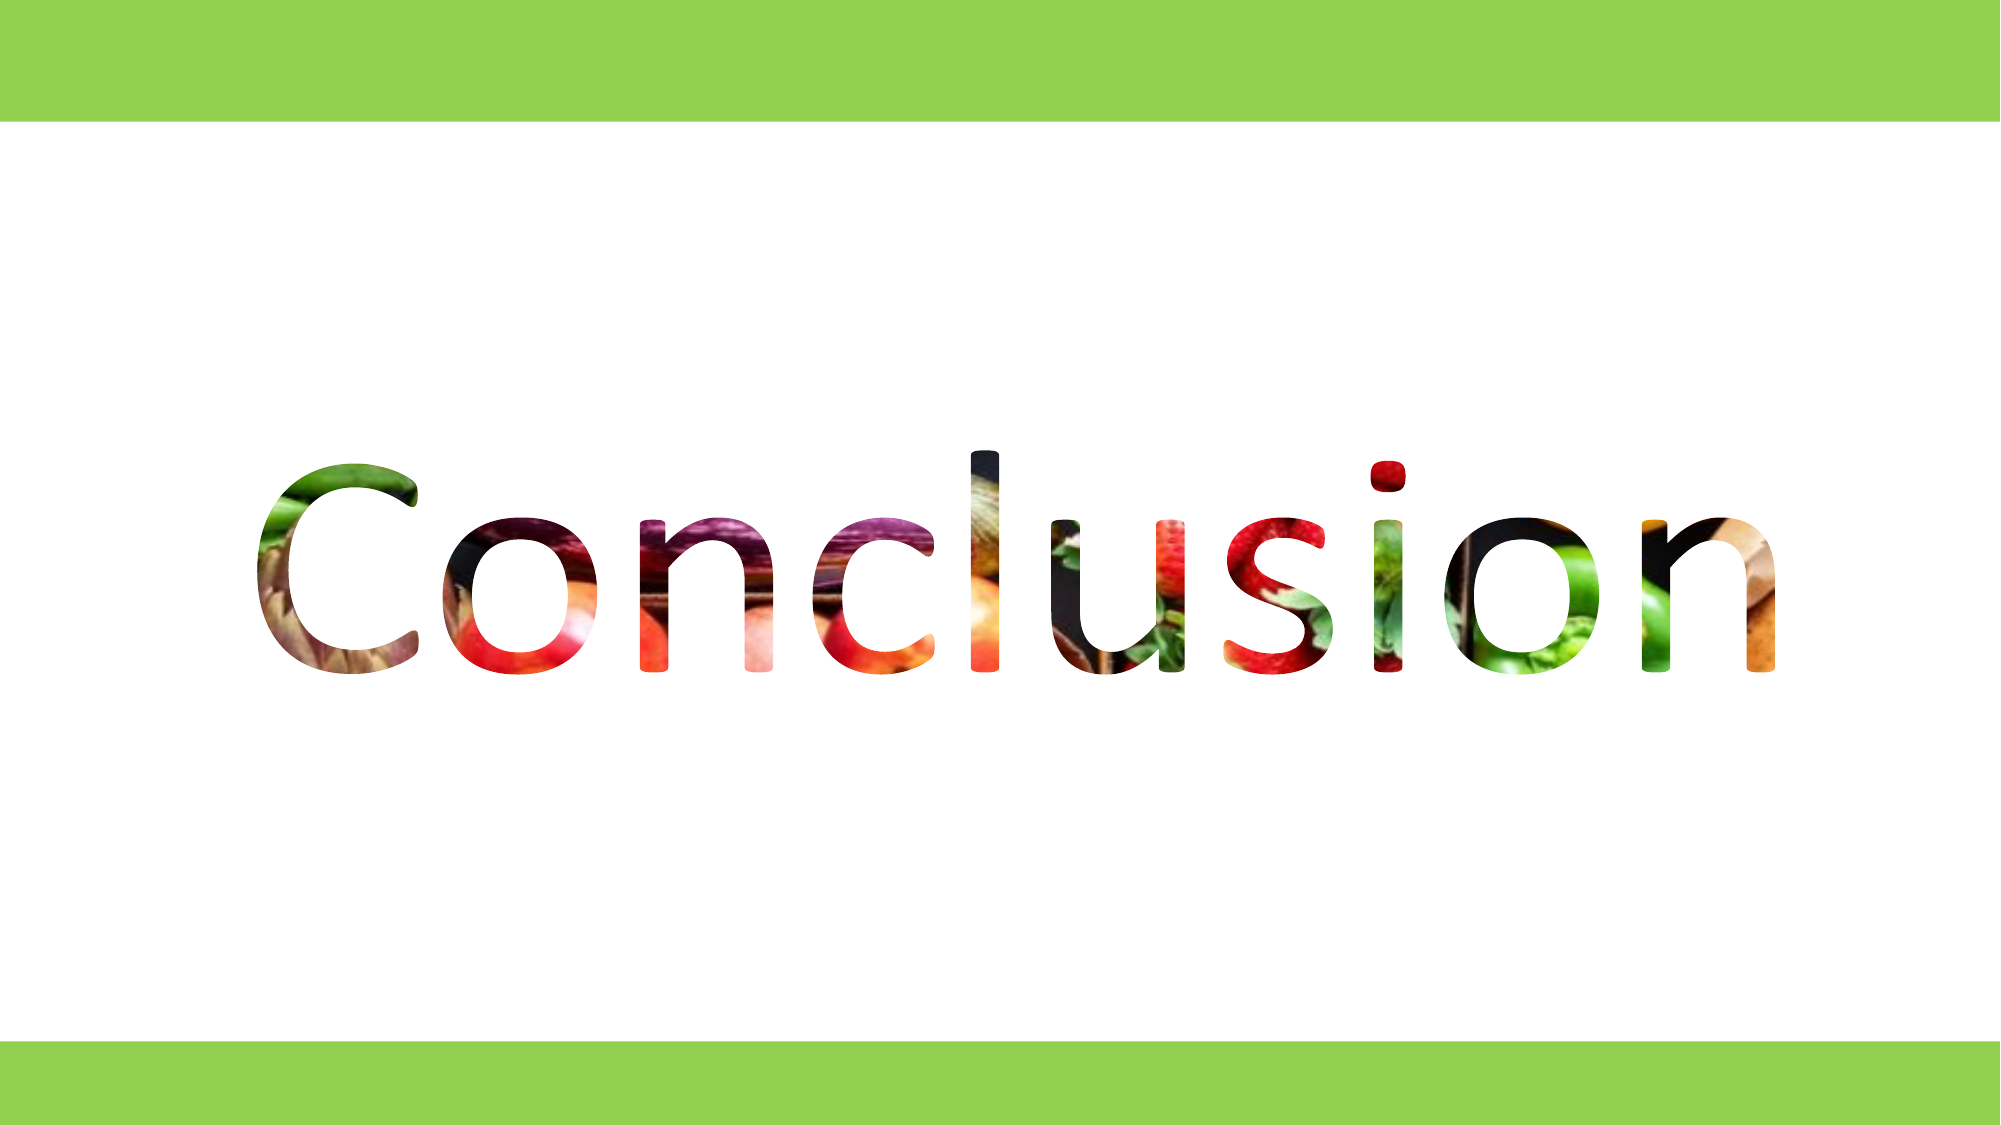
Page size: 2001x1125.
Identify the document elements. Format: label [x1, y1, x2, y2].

text_box [0, 0, 2000, 123]
text_box [0, 1040, 2000, 1125]
picture [257, 450, 1775, 675]
